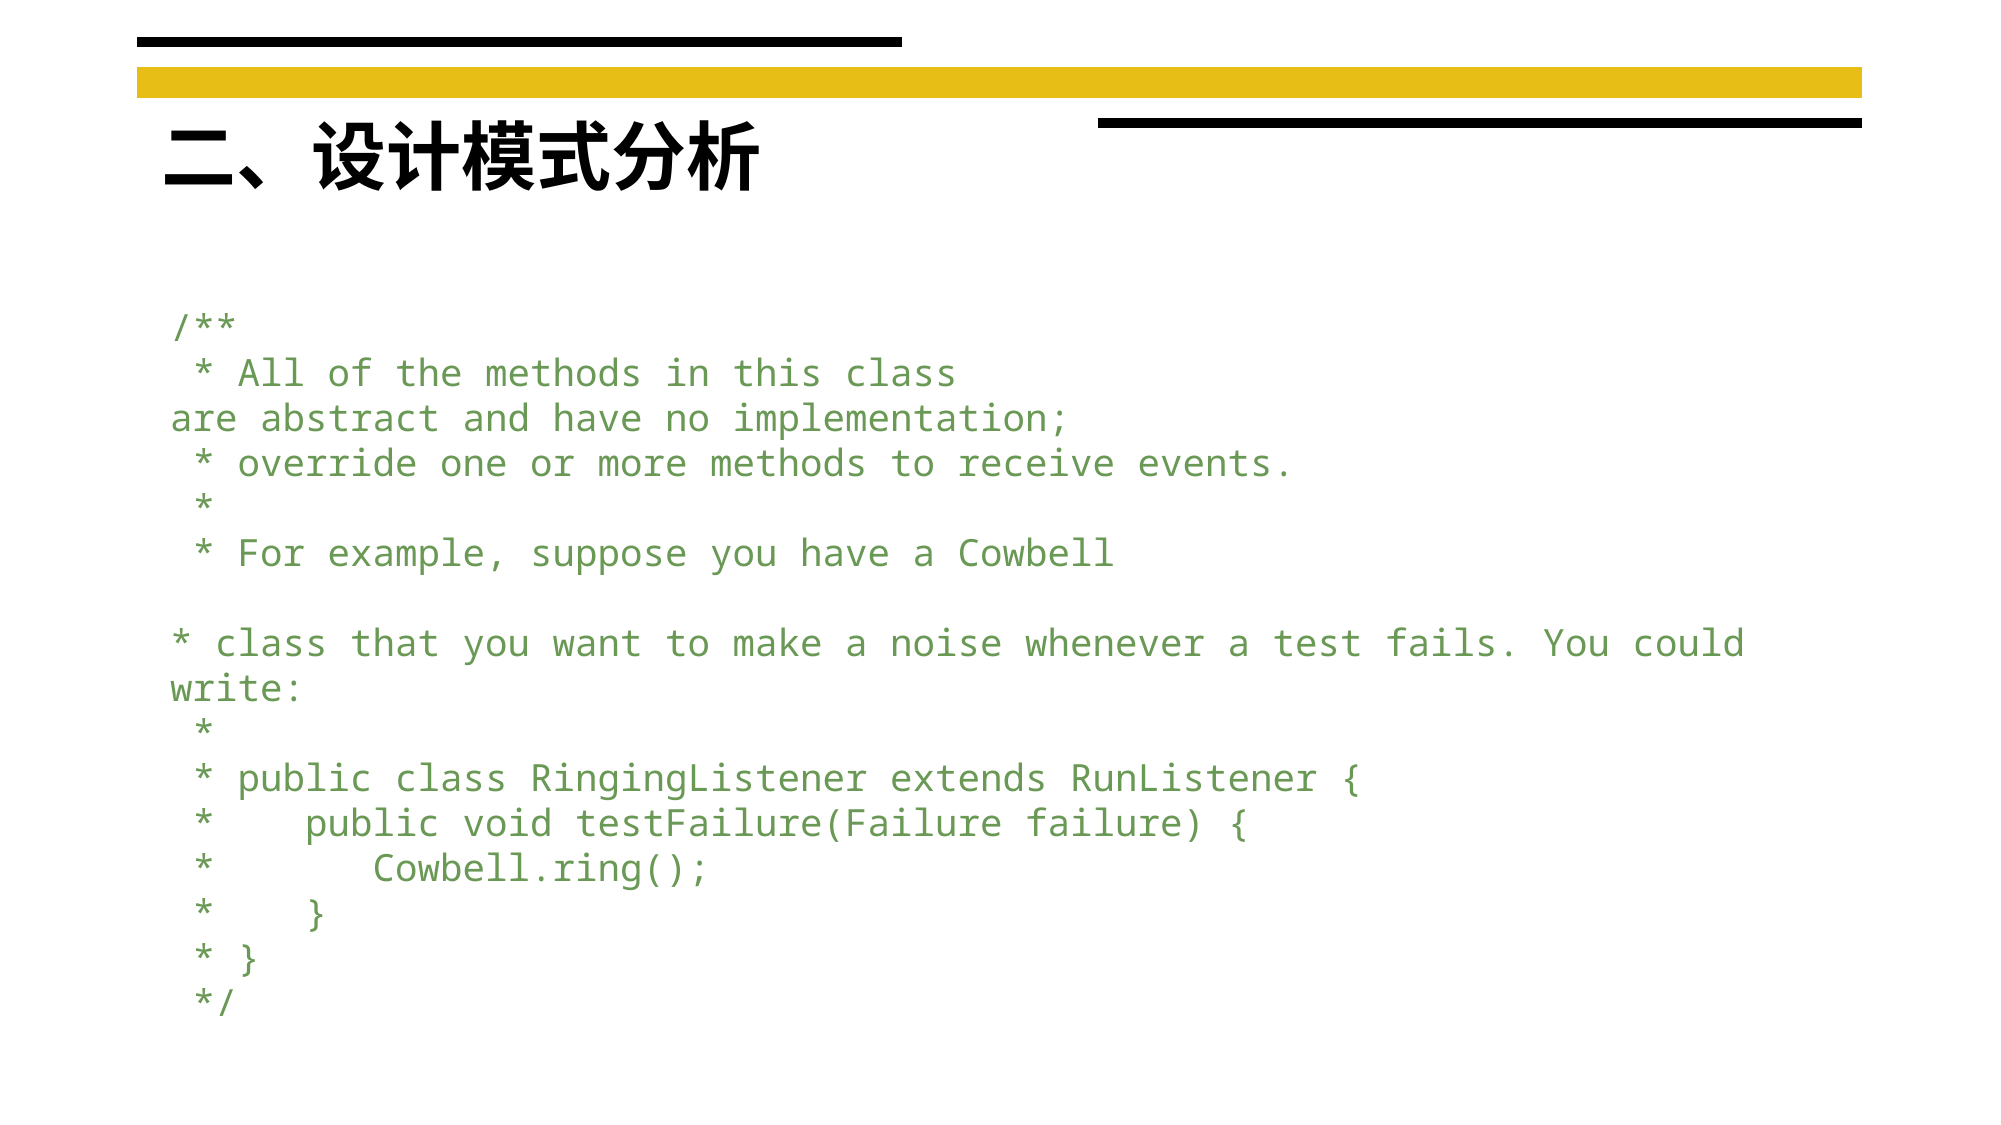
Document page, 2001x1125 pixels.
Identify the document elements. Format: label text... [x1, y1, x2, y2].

text_box 二、设计模式分析 [146, 102, 938, 207]
text_box /** * All of the methods in this class are abstract and have no implementation; * override one or more methods to receive events. * * For example, suppose you have a Cowbell * class that you want to make a noise whenever a test fails. You could write: * * public class RingingListener extends RunListener { * public void testFailure(Failure failure) { * Cowbell.ring(); * } * } */ [155, 297, 1793, 1032]
